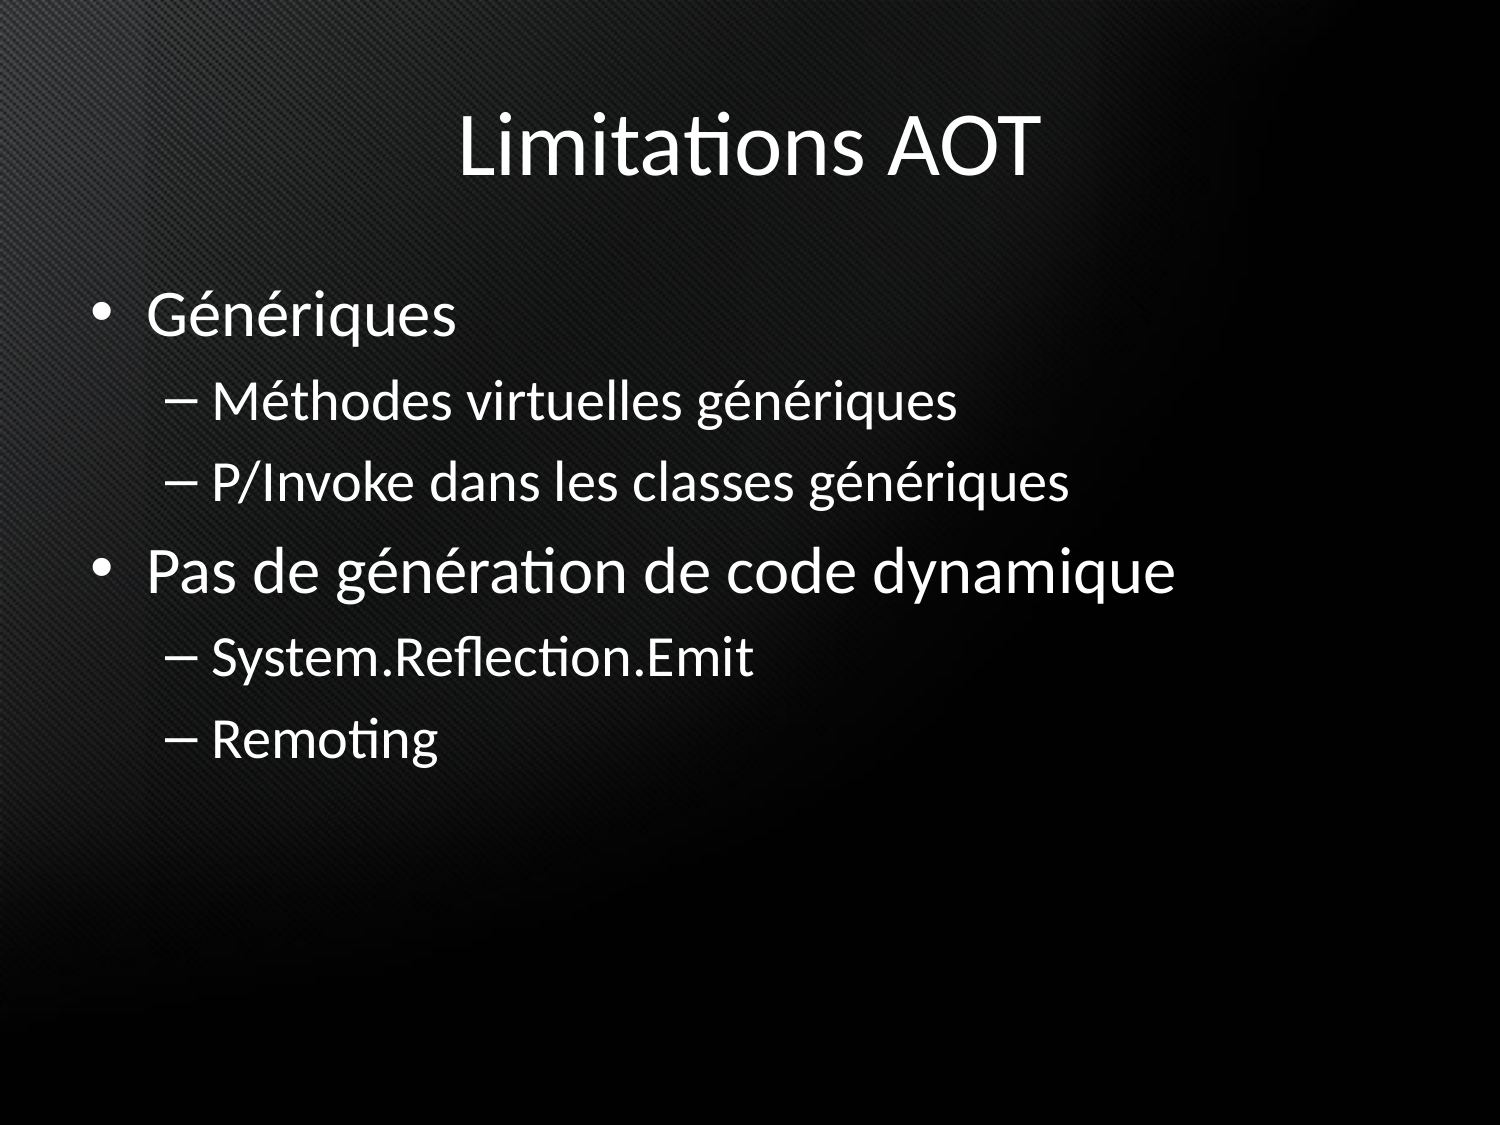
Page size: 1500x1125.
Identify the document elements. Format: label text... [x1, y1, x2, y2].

list Génériques Méthodes virtuelles génériques P/Invoke dans les classes génériques Pas de génération de code dynamique System.Reflection.Emit Remoting [75, 262, 1425, 1005]
picture [0, 0, 1500, 1125]
title Limitations AOT [75, 45, 1425, 233]
